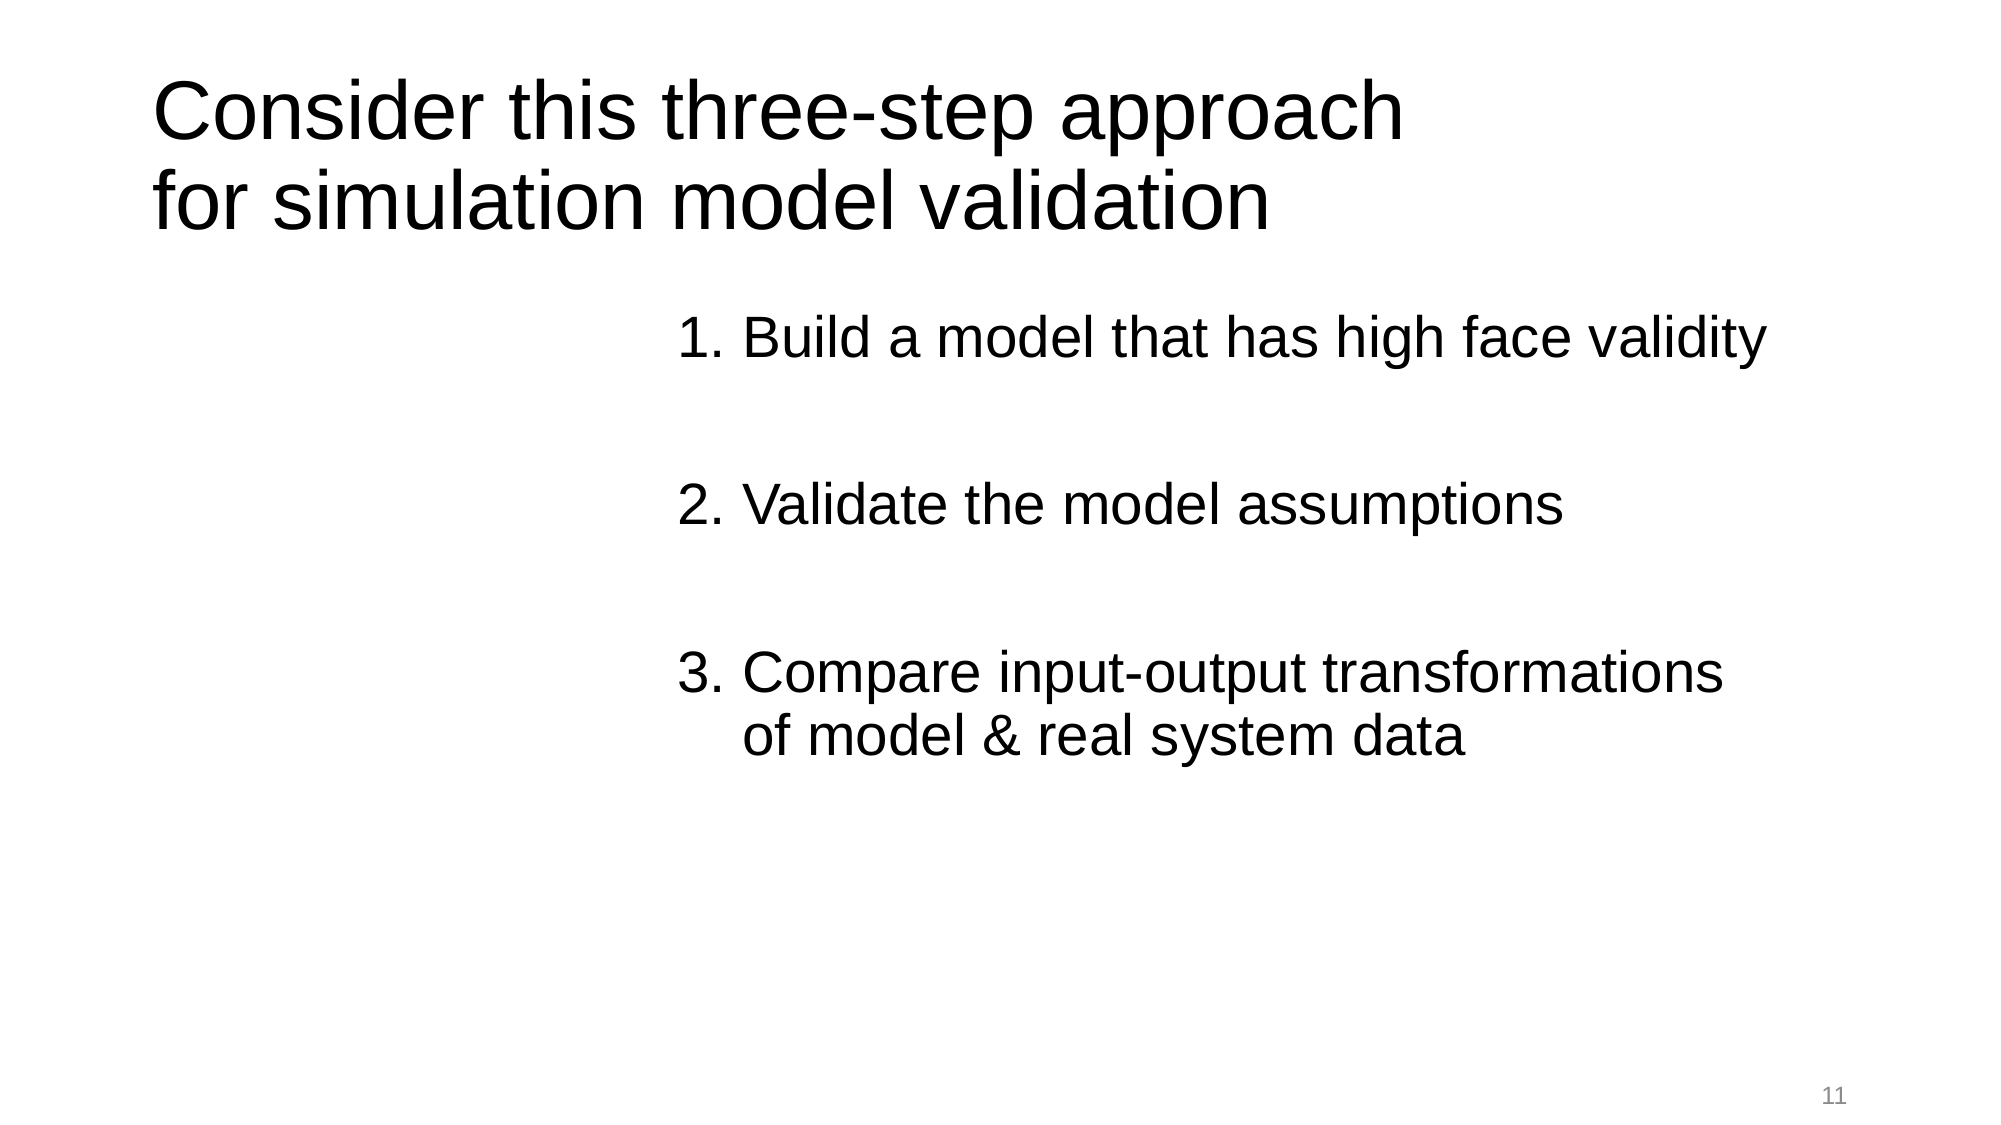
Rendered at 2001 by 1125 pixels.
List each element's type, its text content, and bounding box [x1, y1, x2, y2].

list 1. Build a model that has high face validity 2. Validate the model assumptions 3. Compare input-output transformations of model & real system data [662, 299, 1863, 1046]
slide_number 11 [1412, 1064, 1863, 1125]
title Consider this three-step approach for simulation model validation [137, 59, 1863, 278]
